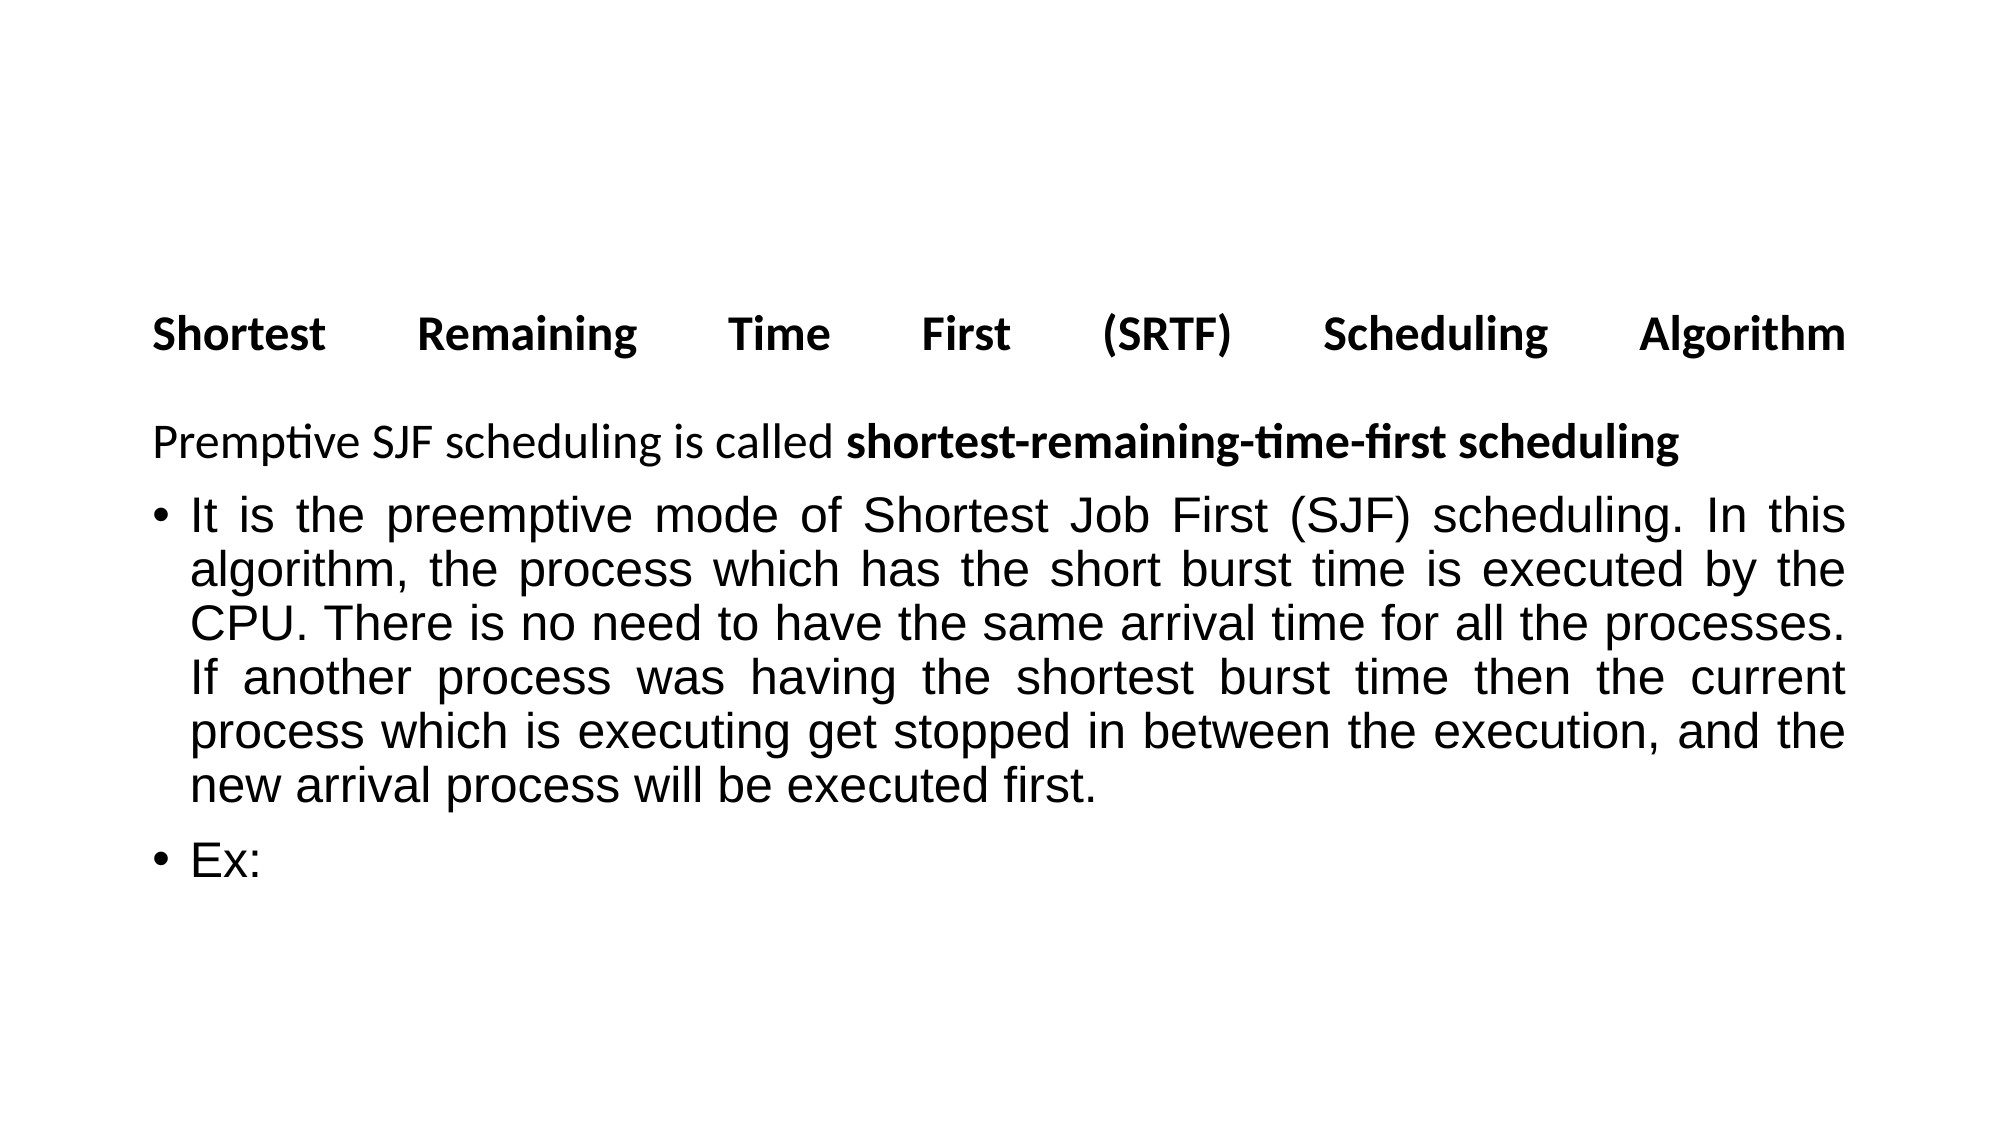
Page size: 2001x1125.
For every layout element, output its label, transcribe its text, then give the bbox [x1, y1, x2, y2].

list Shortest Remaining Time First (SRTF) Scheduling Algorithm Premptive SJF scheduling is called shortest-remaining-time-first scheduling It is the preemptive mode of Shortest Job First (SJF) scheduling. In this algorithm, the process which has the short burst time is executed by the CPU. There is no need to have the same arrival time for all the processes. If another process was having the shortest burst time then the current process which is executing get stopped in between the execution, and the new arrival process will be executed first. Ex: [137, 299, 1863, 1014]
